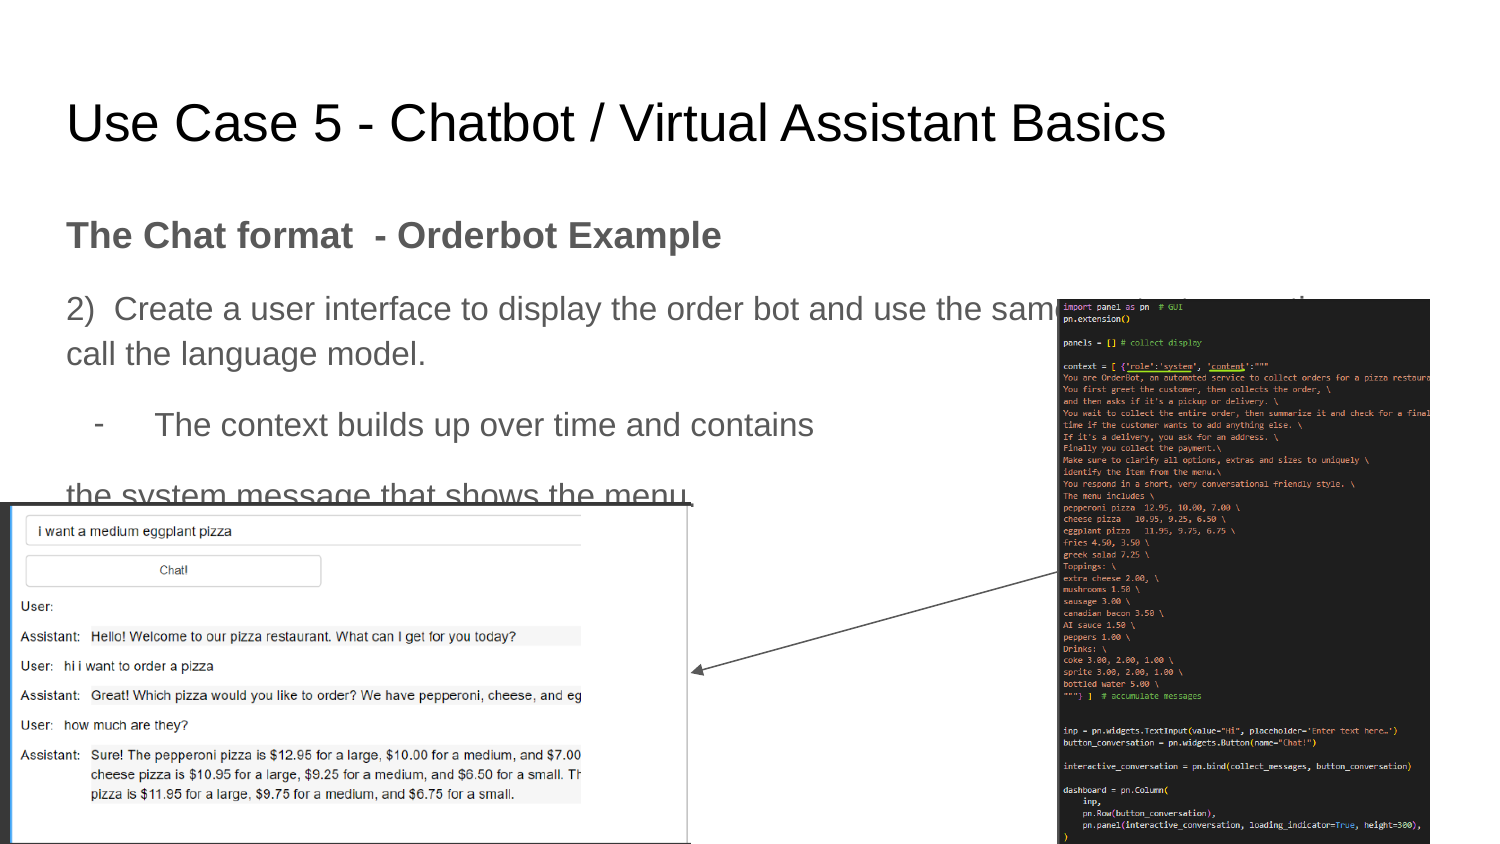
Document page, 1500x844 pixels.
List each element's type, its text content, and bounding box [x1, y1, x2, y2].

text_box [690, 571, 1059, 674]
picture [0, 502, 691, 844]
picture [1057, 299, 1430, 844]
list The Chat format - Orderbot Example 2) Create a user interface to display the order bot and use the same context every time we call the language model. The context builds up over time and contains the system message that shows the menu. [51, 189, 1449, 750]
title Use Case 5 - Chatbot / Virtual Assistant Basics [51, 72, 1449, 167]
